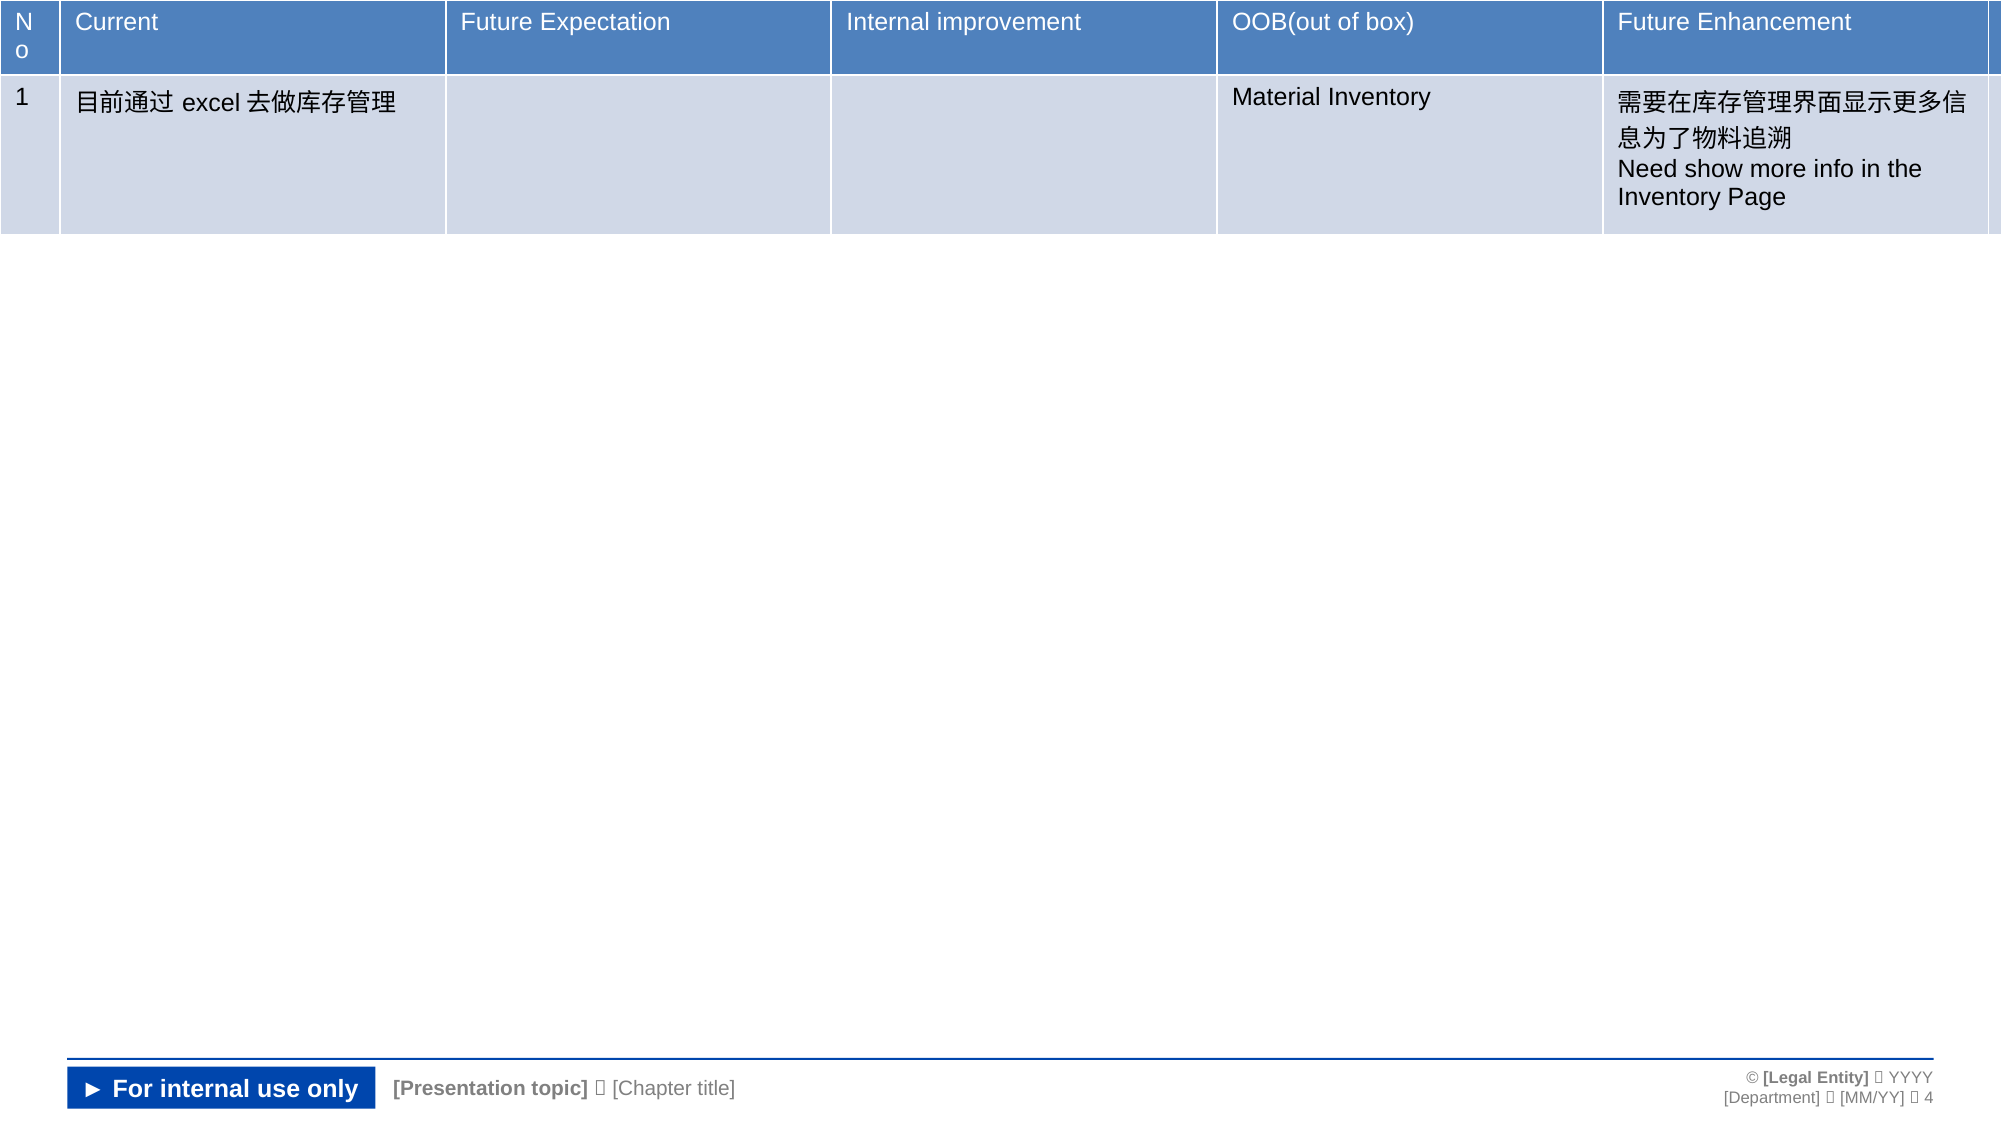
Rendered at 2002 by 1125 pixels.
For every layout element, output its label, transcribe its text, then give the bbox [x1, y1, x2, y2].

table_header [1989, 1, 2001, 74]
table_cell [832, 76, 1216, 234]
table_header OOB(out of box) [1218, 1, 1602, 74]
table_header Future Expectation [447, 1, 830, 74]
table_cell 目前通过excel去做库存管理 [61, 76, 445, 234]
table_cell 1 [1, 76, 59, 234]
table_header No [1, 1, 59, 74]
table_cell 需要在库存管理界面显示更多信息为了物料追溯 Need show more info in the Inventory Page [1604, 76, 1988, 234]
table_cell Material Inventory [1218, 76, 1602, 234]
table_header Future Enhancement [1604, 1, 1988, 74]
table_cell MES自动检查库存所有物料是否超过7天，若超过，则自动提示需要退仓，自动打印相关退料标签，并做相应扣减冲账 [1989, 76, 2001, 234]
table_header Internal improvement [832, 1, 1216, 74]
table_header Current [61, 1, 445, 74]
table_cell [447, 76, 830, 234]
